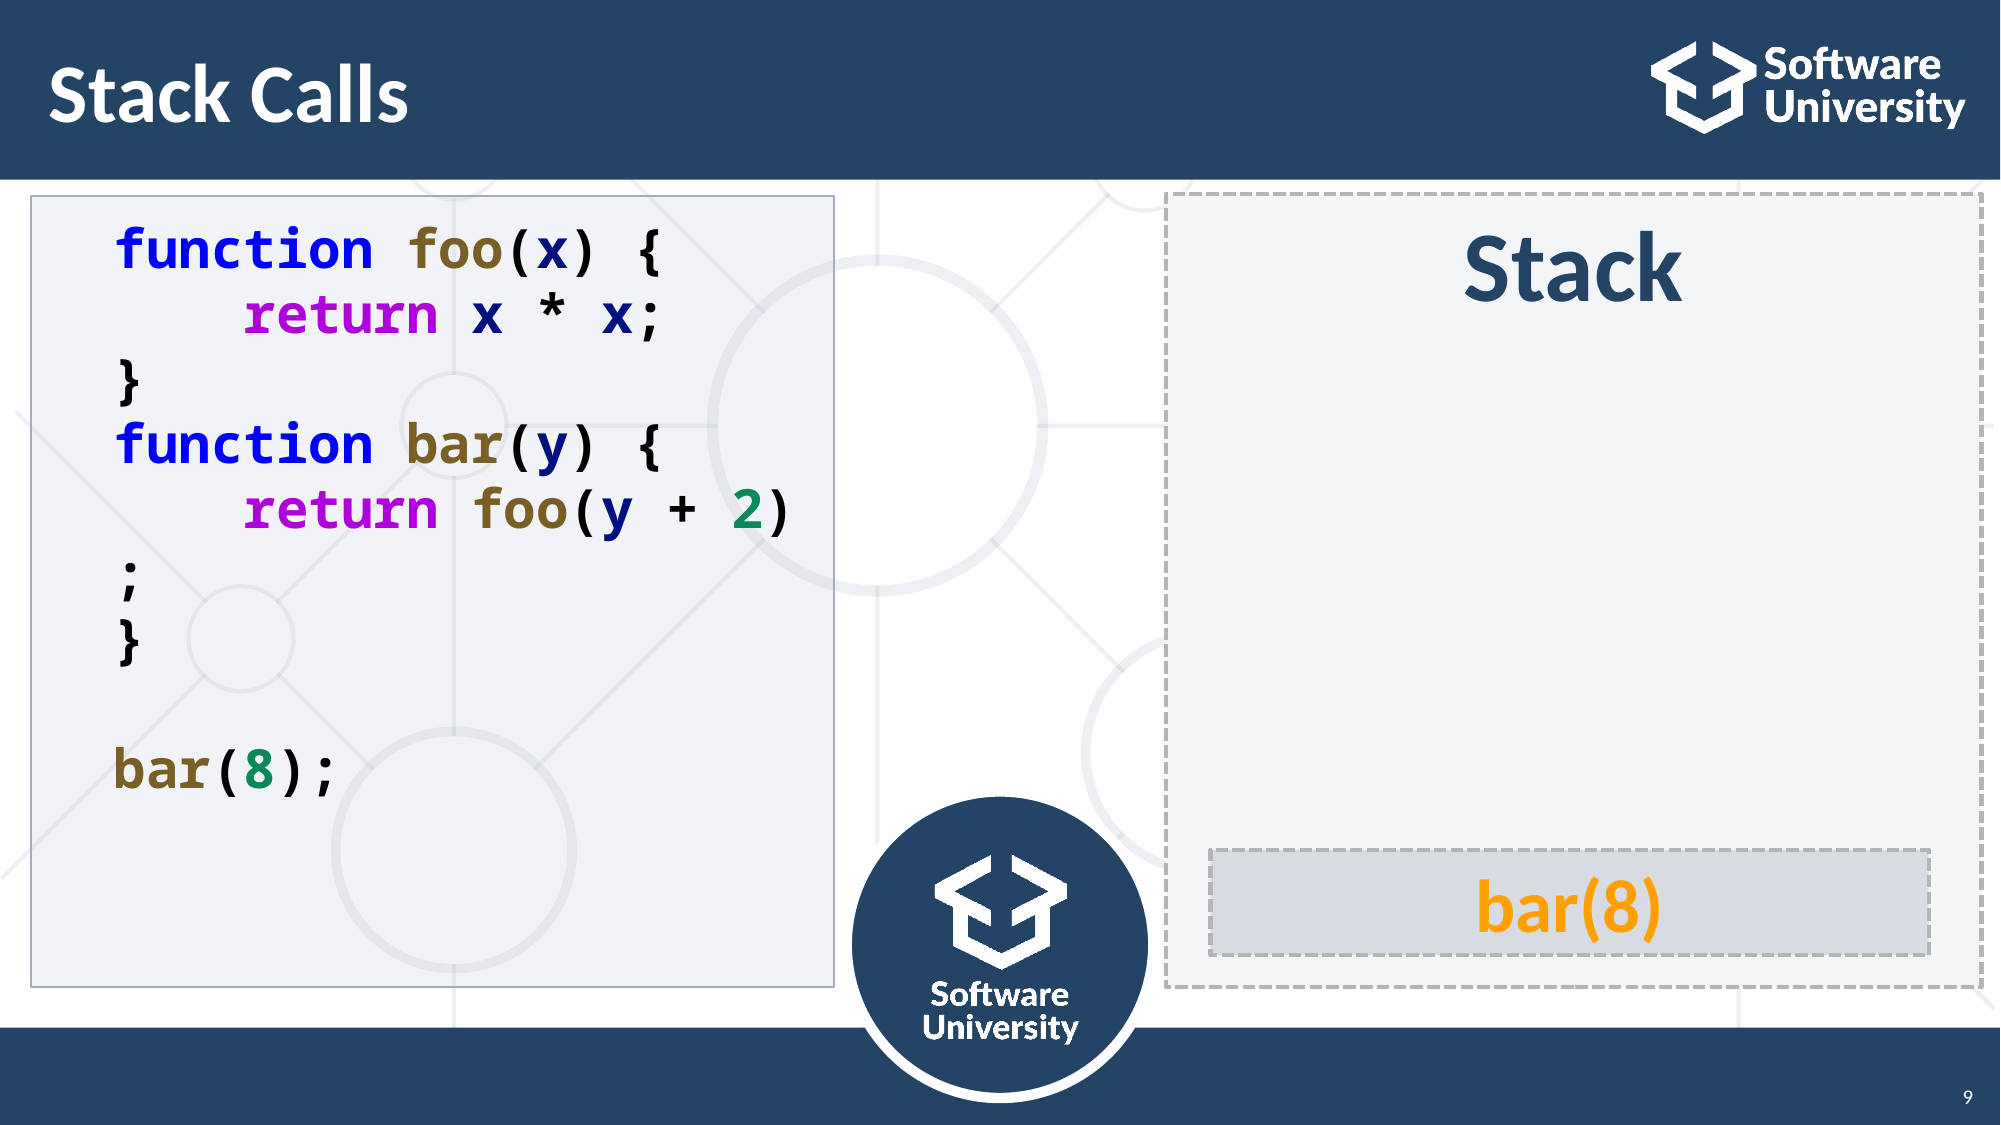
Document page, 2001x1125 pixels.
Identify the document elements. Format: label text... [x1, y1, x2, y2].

text_box Stack [1164, 192, 1984, 989]
picture [921, 854, 1079, 1049]
slide_number 9 [1927, 1067, 1989, 1117]
text_box bar(8) [1208, 848, 1931, 957]
list function foo(x) { return x * x; } function bar(y) { return foo(y + 2); } bar(8); [31, 196, 834, 988]
picture [1651, 41, 1966, 134]
title Stack Calls [31, 16, 1625, 162]
